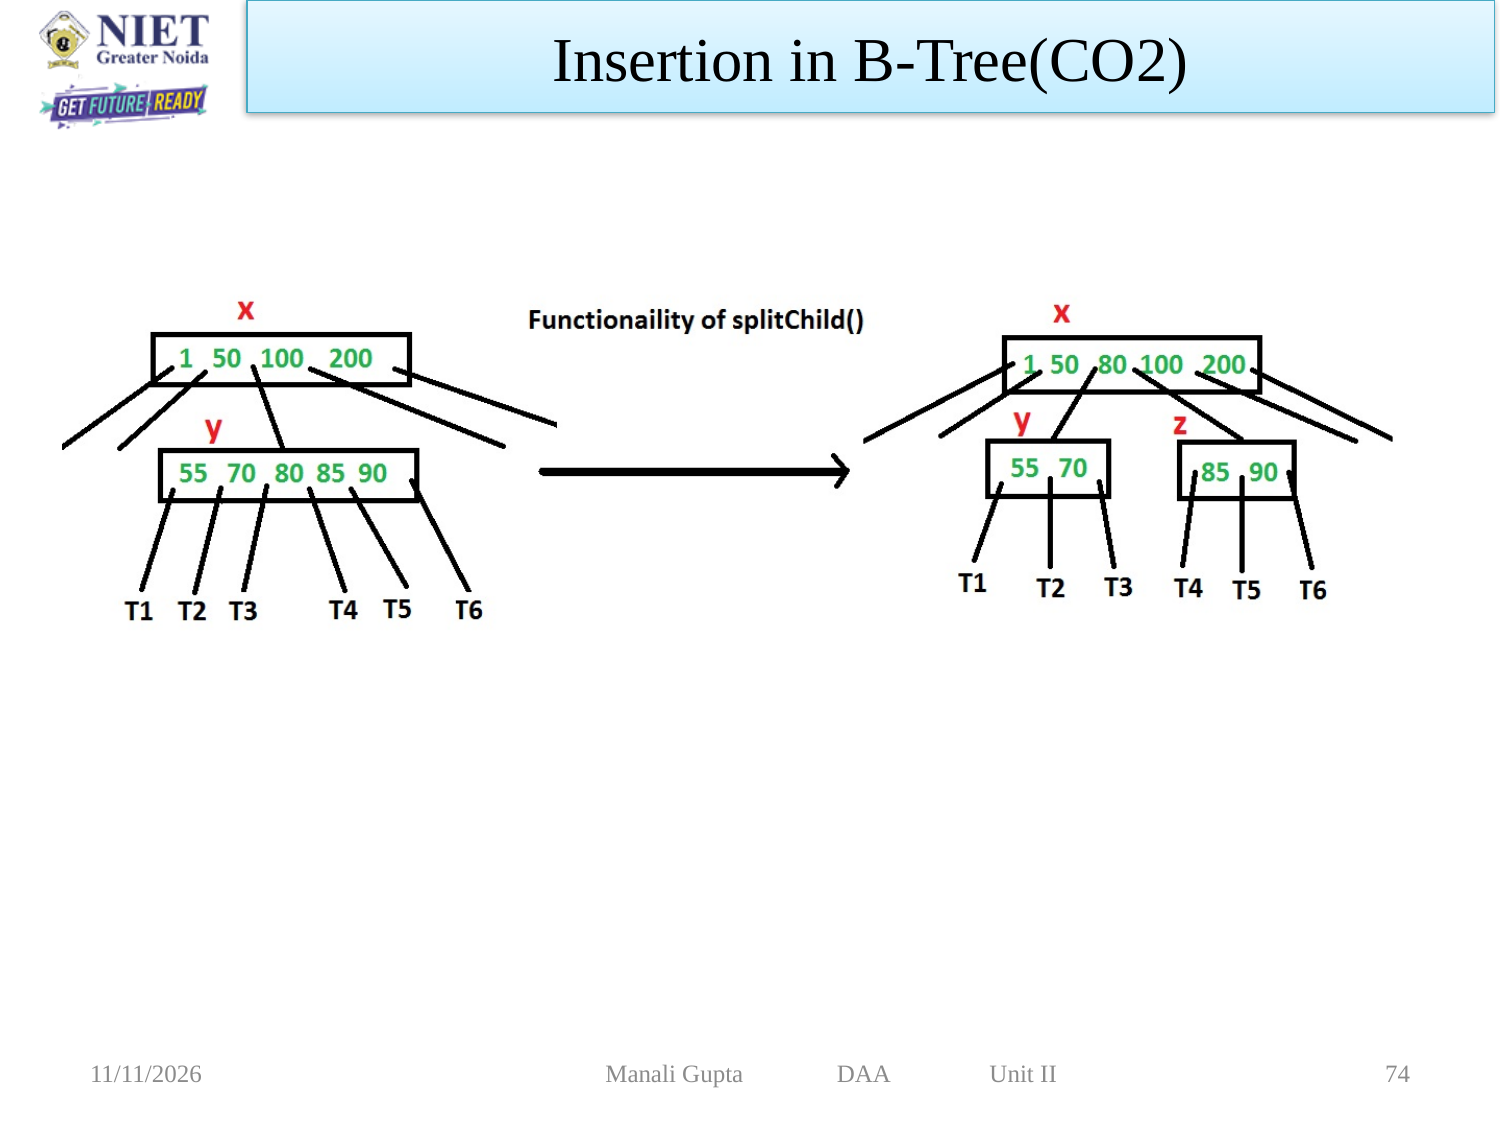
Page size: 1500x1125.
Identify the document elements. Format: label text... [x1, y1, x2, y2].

picture [0, 0, 248, 140]
slide_number 74 [1074, 1042, 1425, 1103]
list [62, 262, 1402, 684]
text_box Insertion in B-Tree(CO2) [248, 0, 1495, 113]
slide_number 10-Nov-24 [75, 1042, 425, 1103]
footer Manali Gupta DAA Unit II [512, 1042, 1074, 1103]
